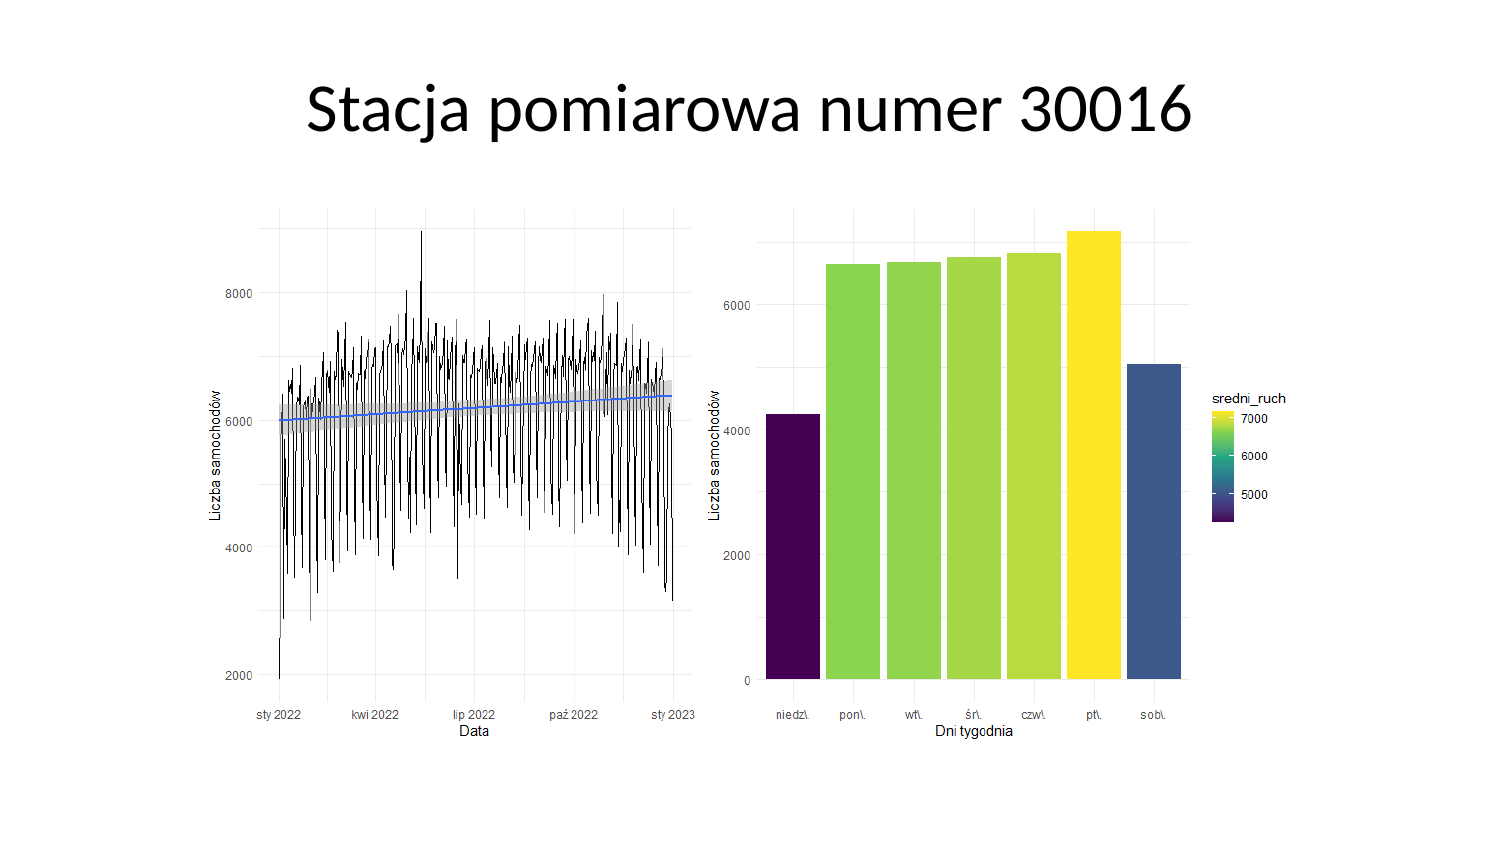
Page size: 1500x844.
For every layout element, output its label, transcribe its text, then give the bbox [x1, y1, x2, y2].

picture [193, 195, 1307, 753]
title Stacja pomiarowa numer 30016 [75, 33, 1425, 175]
